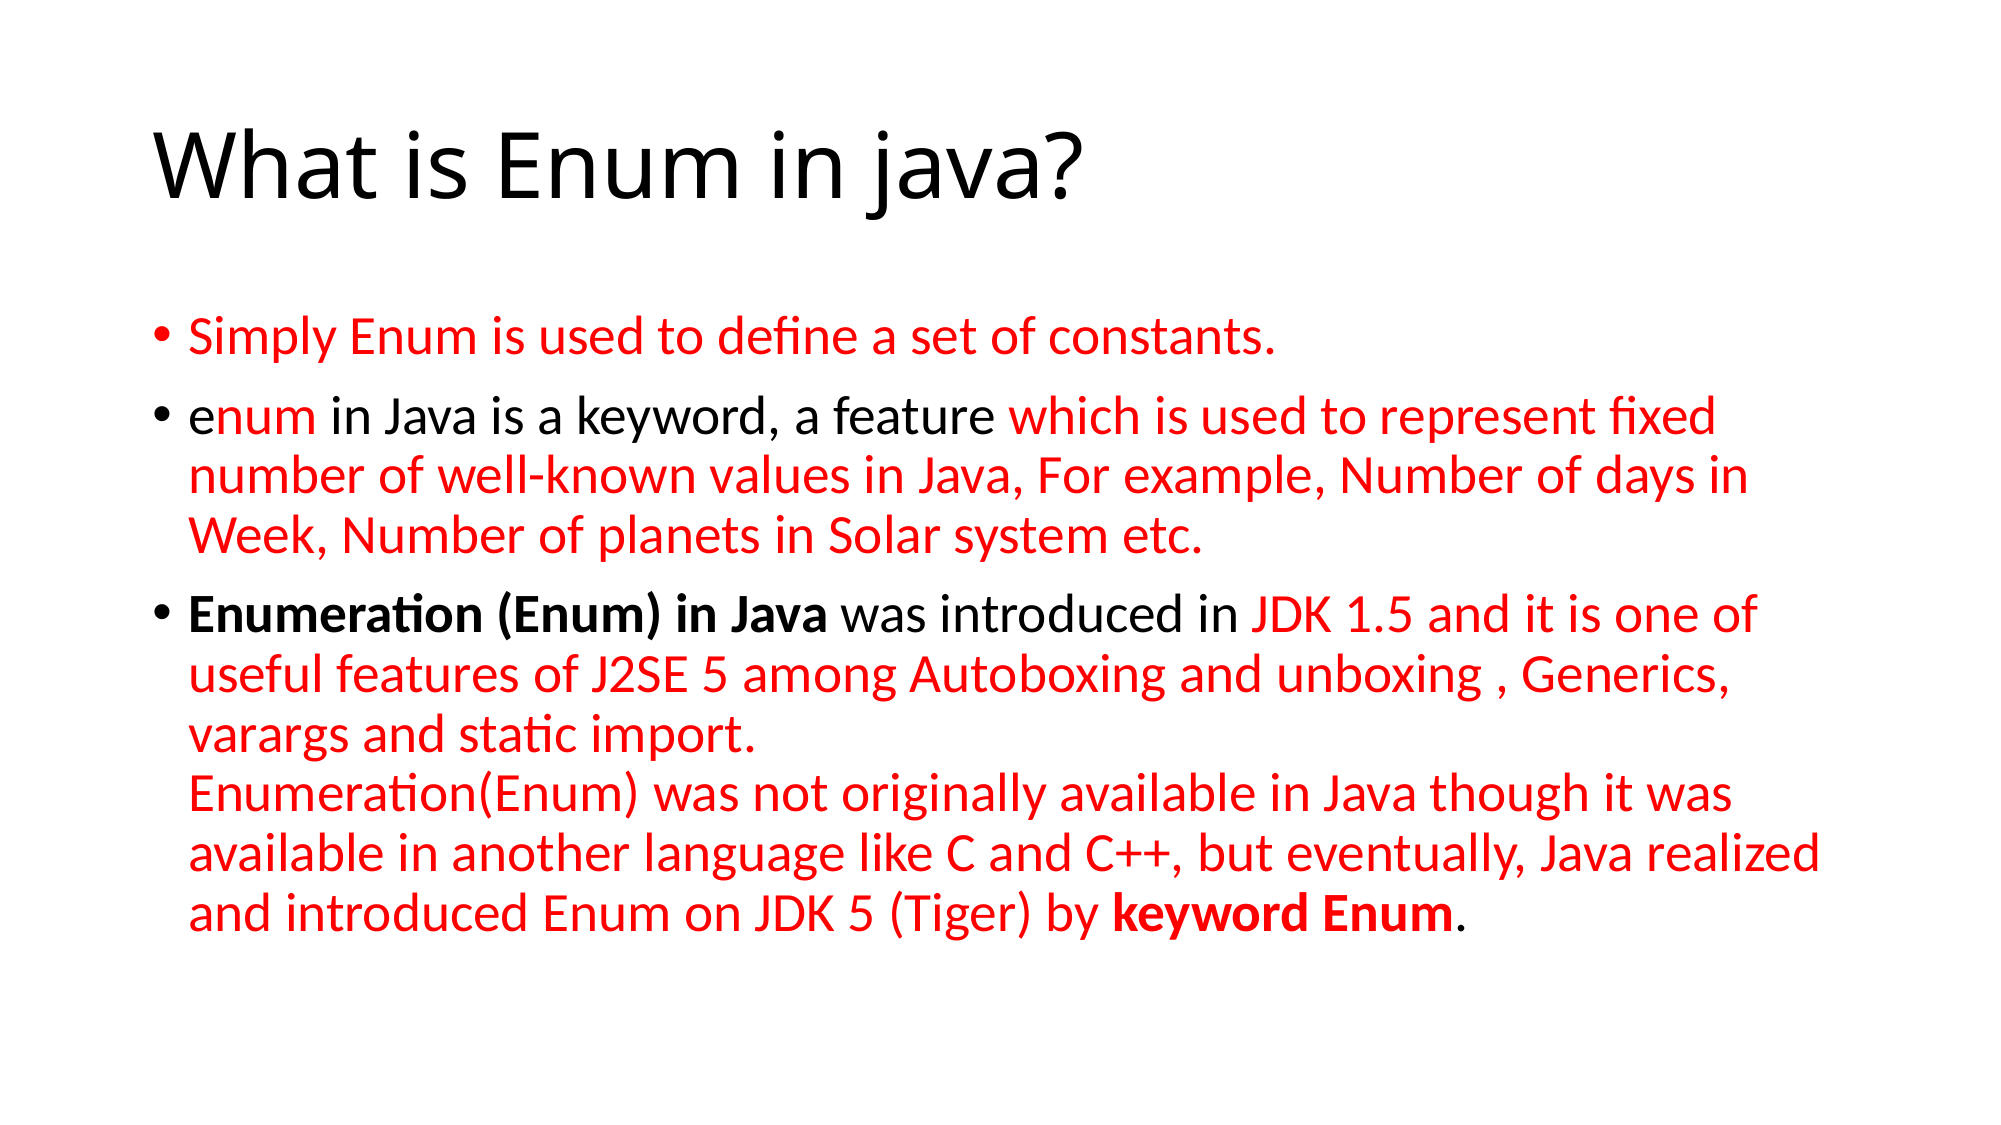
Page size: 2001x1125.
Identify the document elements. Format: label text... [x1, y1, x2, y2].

list Simply Enum is used to define a set of constants. enum in Java is a keyword, a feature which is used to represent fixed number of well-known values in Java, For example, Number of days in Week, Number of planets in Solar system etc. Enumeration (Enum) in Java was introduced in JDK 1.5 and it is one of useful features of J2SE 5 among Autoboxing and unboxing , Generics, varargs and static import. Enumeration(Enum) was not originally available in Java though it was available in another language like C and C++, but eventually, Java realized and introduced Enum on JDK 5 (Tiger) by keyword Enum. [137, 299, 1863, 1014]
title What is Enum in java? [137, 59, 1863, 278]
